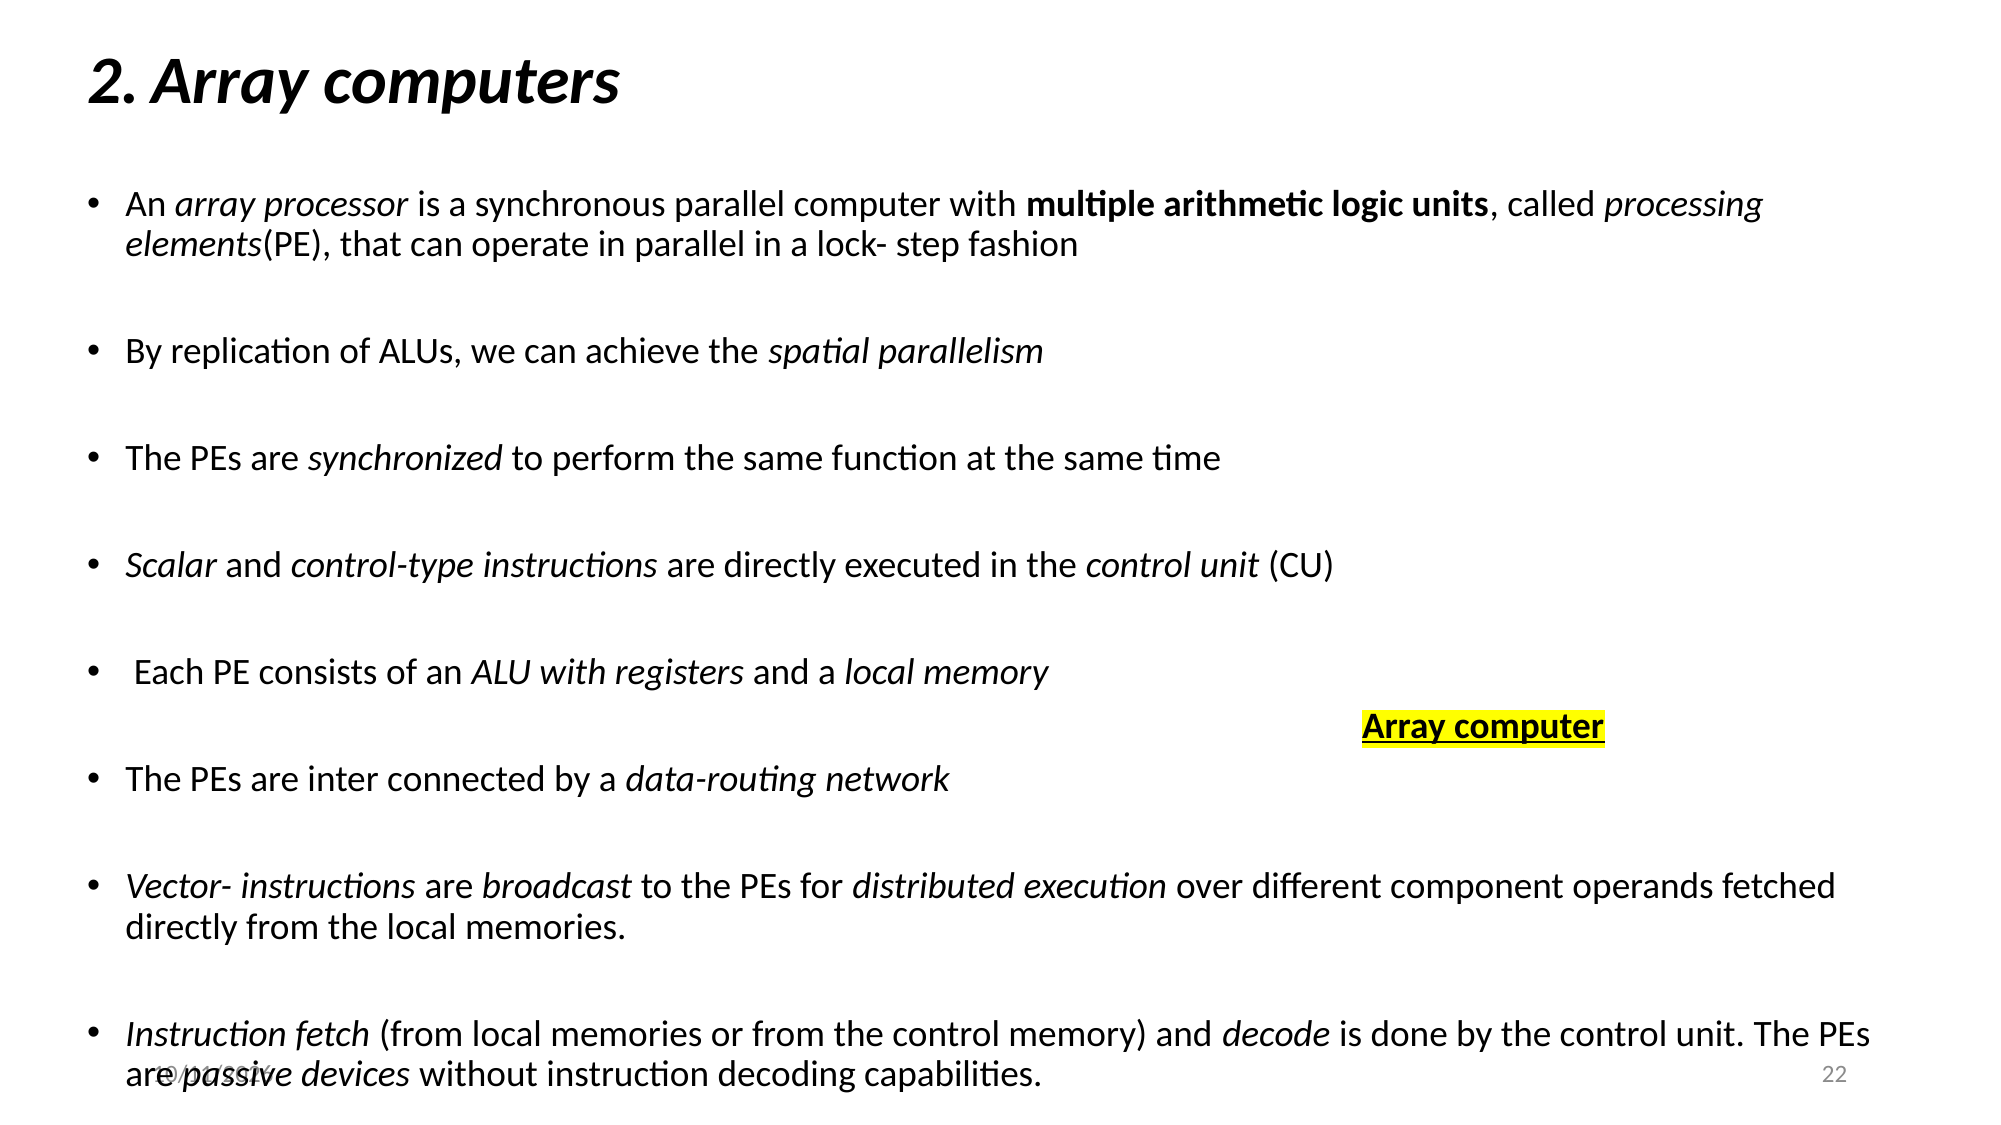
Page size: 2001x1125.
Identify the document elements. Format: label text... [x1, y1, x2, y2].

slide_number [137, 1042, 588, 1103]
list 2. Array computers An array processor is a synchronous parallel computer with multiple arithmetic logic units, called processing elements(PE), that can operate in parallel in a lock- step fashion By replication of ALUs, we can achieve the spatial parallelism The PEs are synchronized to perform the same function at the same time Scalar and control-type instructions are directly executed in the control unit (CU) Each PE consists of an ALU with registers and a local memory Array computer The PEs are inter connected by a data-routing network Vector- instructions are broadcast to the PEs for distributed execution over different component operands fetched directly from the local memories. Instruction fetch (from local memories or from the control memory) and decode is done by the control unit. The PEs are passive devices without instruction decoding capabilities. [71, 36, 1933, 1104]
slide_number 22 [1412, 1042, 1863, 1103]
